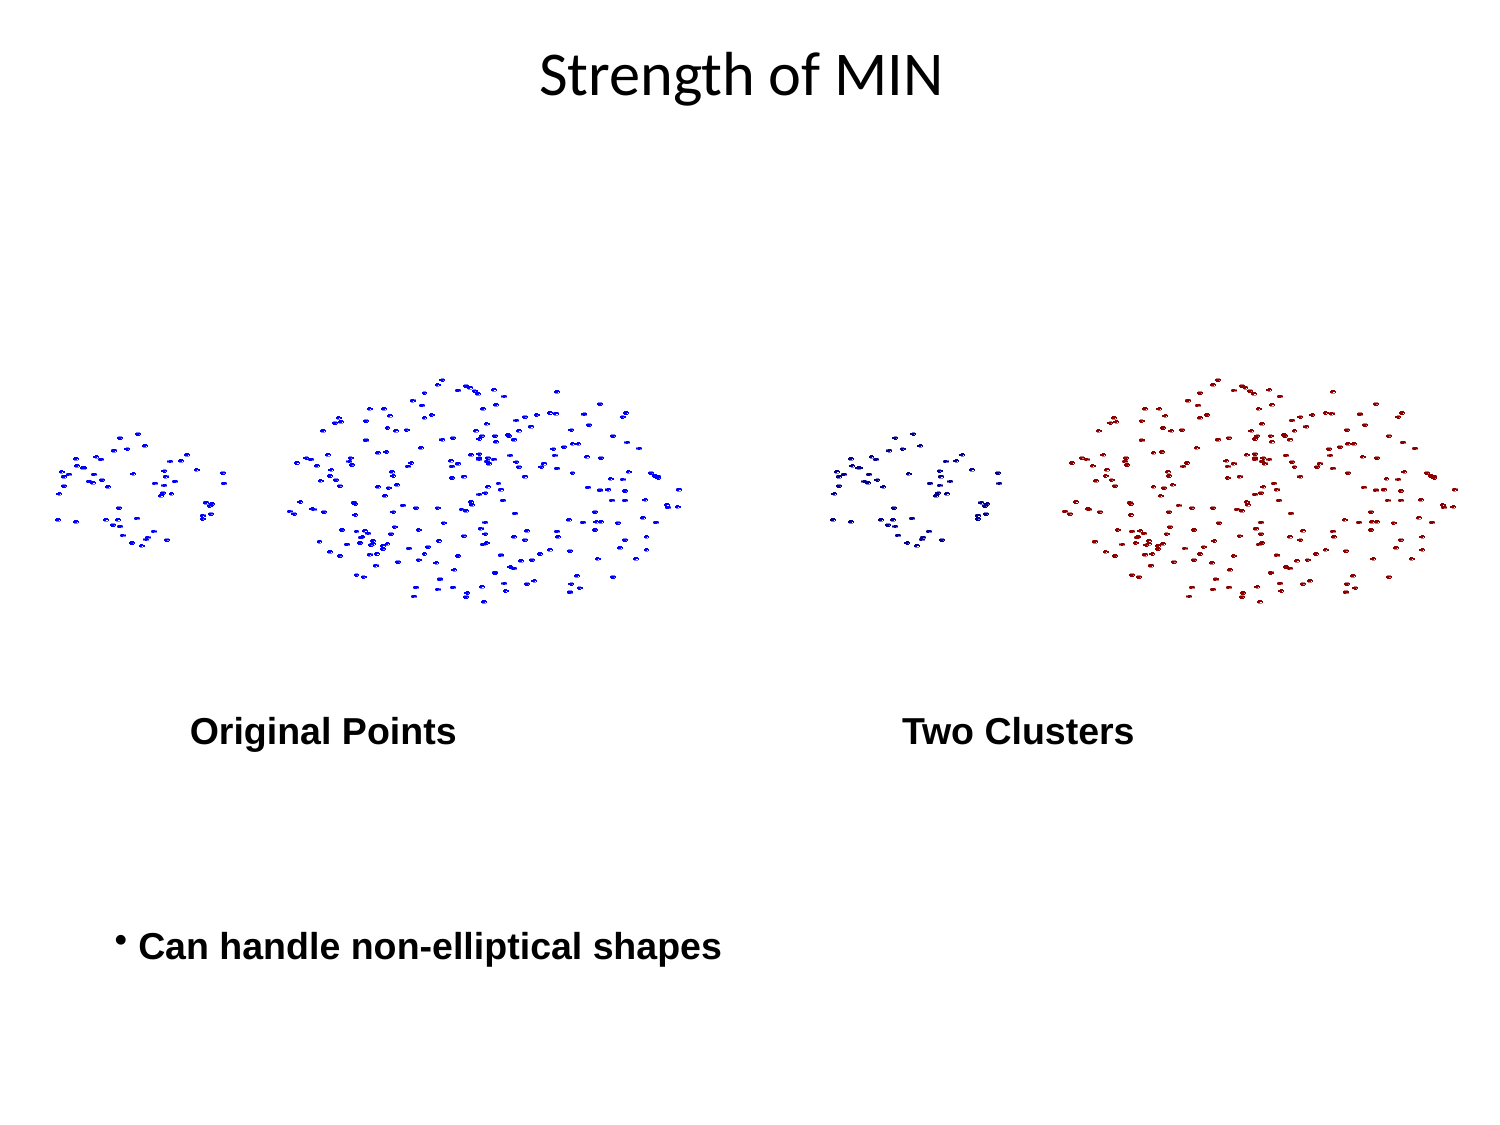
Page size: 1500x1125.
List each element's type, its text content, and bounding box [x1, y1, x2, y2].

text_box Can handle non-elliptical shapes [99, 914, 1138, 975]
text_box Original Points [174, 699, 650, 760]
picture [24, 324, 712, 669]
title Strength of MIN [62, 24, 1421, 116]
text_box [799, 324, 1474, 761]
